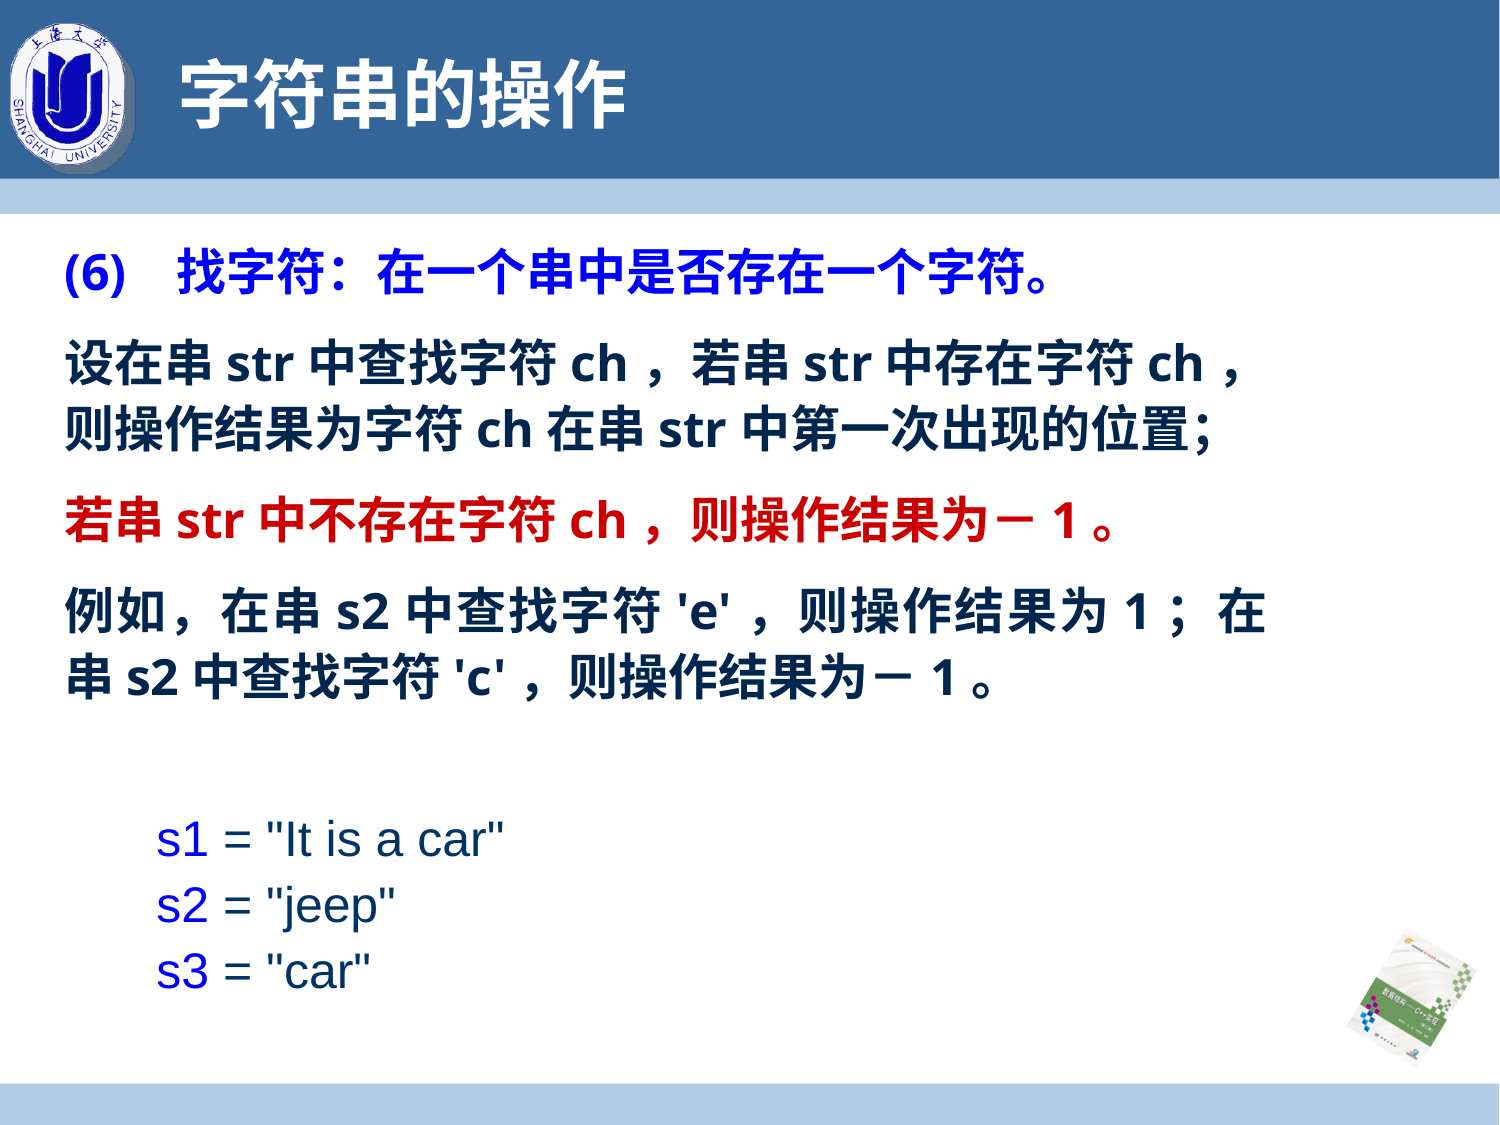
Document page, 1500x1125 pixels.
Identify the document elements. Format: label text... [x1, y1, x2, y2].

picture [4, 17, 128, 176]
list (6) 找字符：在一个串中是否存在一个字符。 设在串str中查找字符ch，若串str中存在字符ch，则操作结果为字符ch在串str中第一次出现的位置； 若串str中不存在字符ch，则操作结果为－1。 例如，在串s2中查找字符'e'，则操作结果为1；在串s2中查找字符'c'，则操作结果为－1。 [49, 227, 1283, 1060]
text_box s1 = "It is a car" s2 = "jeep" s3 = "car" [141, 792, 1069, 1006]
title 字符串的操作 [162, 23, 1436, 161]
picture [1347, 928, 1476, 1068]
